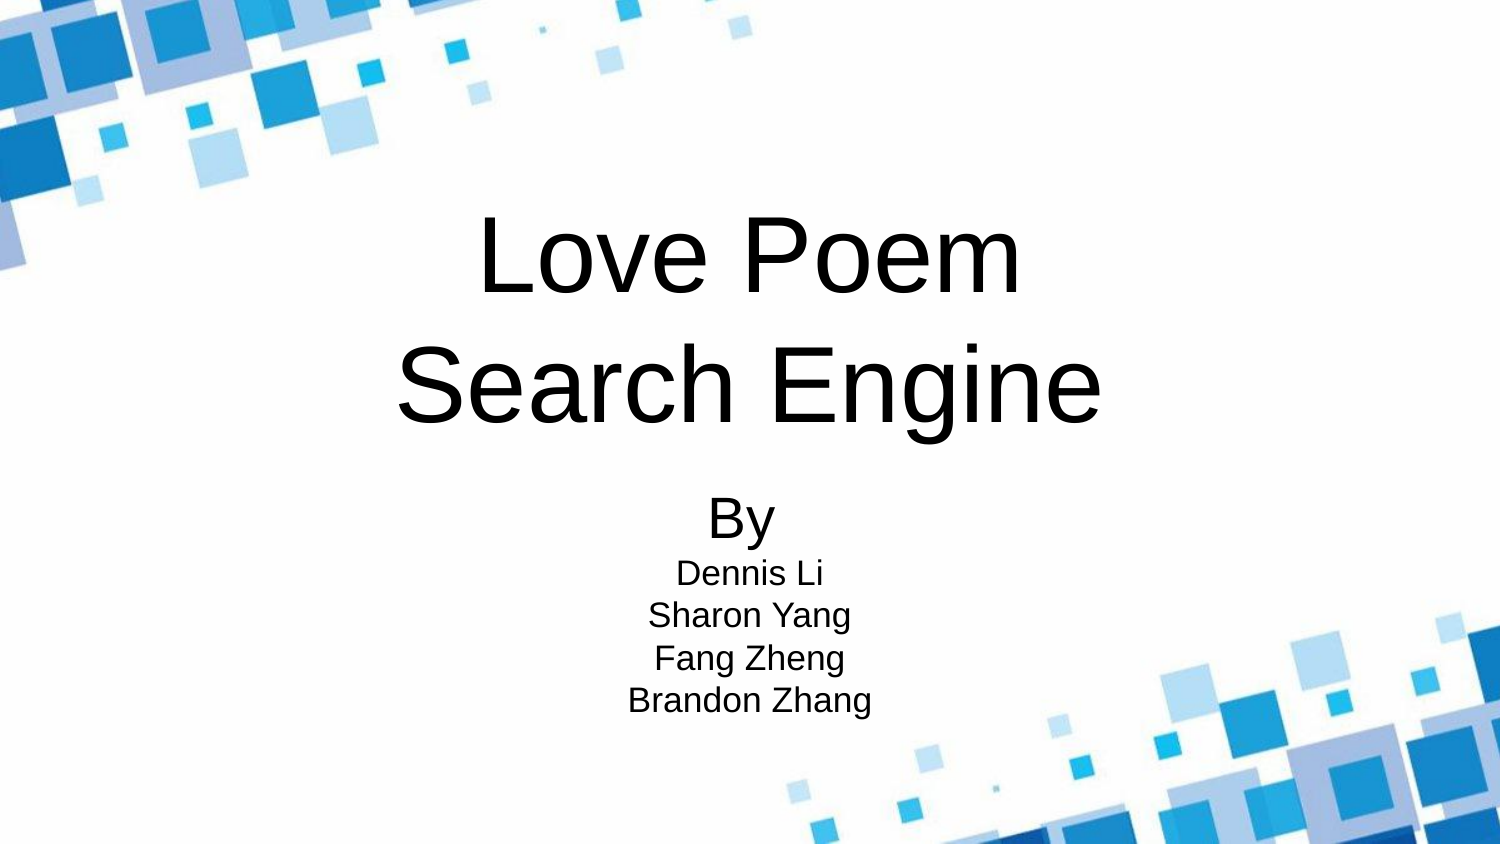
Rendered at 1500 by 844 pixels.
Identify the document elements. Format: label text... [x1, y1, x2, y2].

title Love Poem Search Engine [51, 122, 1449, 459]
subtitle By Dennis Li Sharon Yang Fang Zheng Brandon Zhang [51, 464, 1449, 595]
picture [0, 0, 1500, 844]
